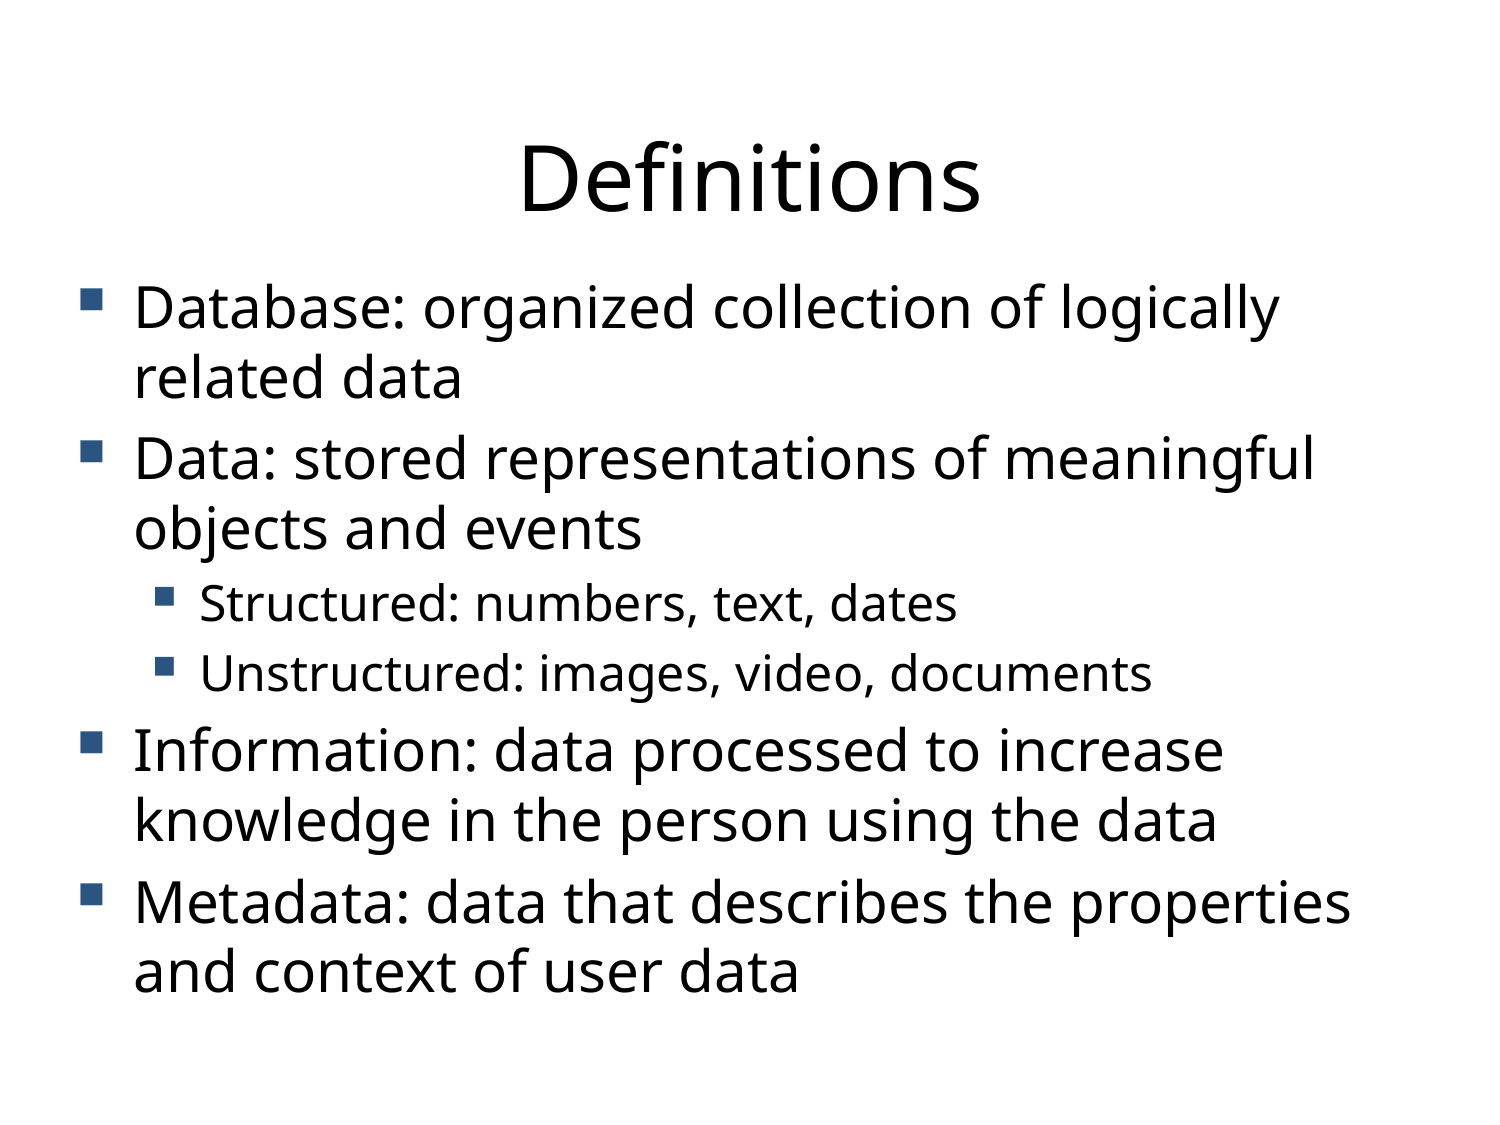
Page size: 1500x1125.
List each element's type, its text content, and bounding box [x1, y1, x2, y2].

title Definitions [74, 62, 1426, 288]
list Database: organized collection of logically related data Data: stored representations of meaningful objects and events Structured: numbers, text, dates Unstructured: images, video, documents Information: data processed to increase knowledge in the person using the data Metadata: data that describes the properties and context of user data [62, 262, 1413, 938]
